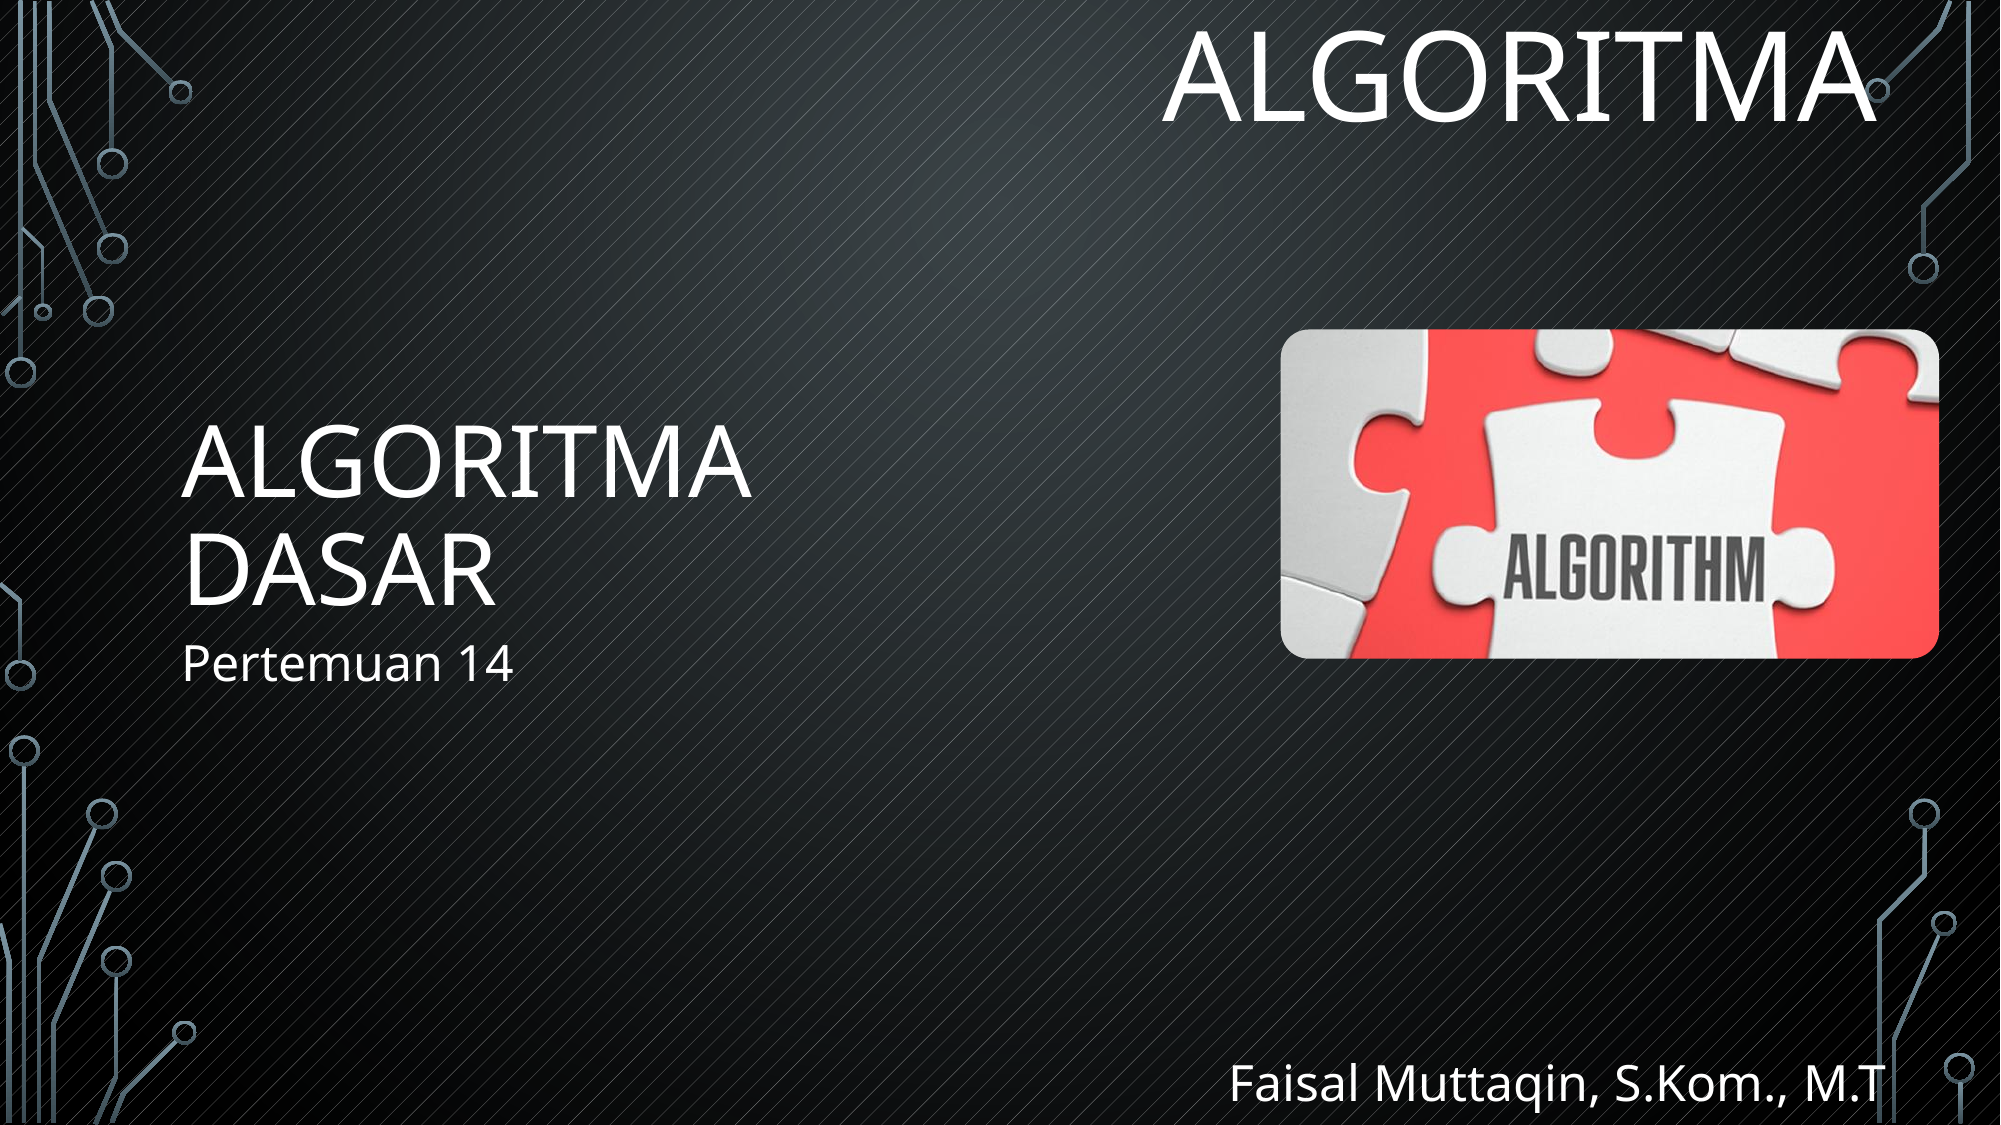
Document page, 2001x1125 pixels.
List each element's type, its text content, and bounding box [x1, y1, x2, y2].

list Faisal Muttaqin, S.Kom., M.T [1213, 1032, 2000, 1125]
title Algoritma [1147, 0, 2000, 163]
text_box Algoritma dasar [166, 393, 1079, 645]
picture [1280, 329, 1940, 659]
text_box Pertemuan 14 [166, 612, 781, 706]
